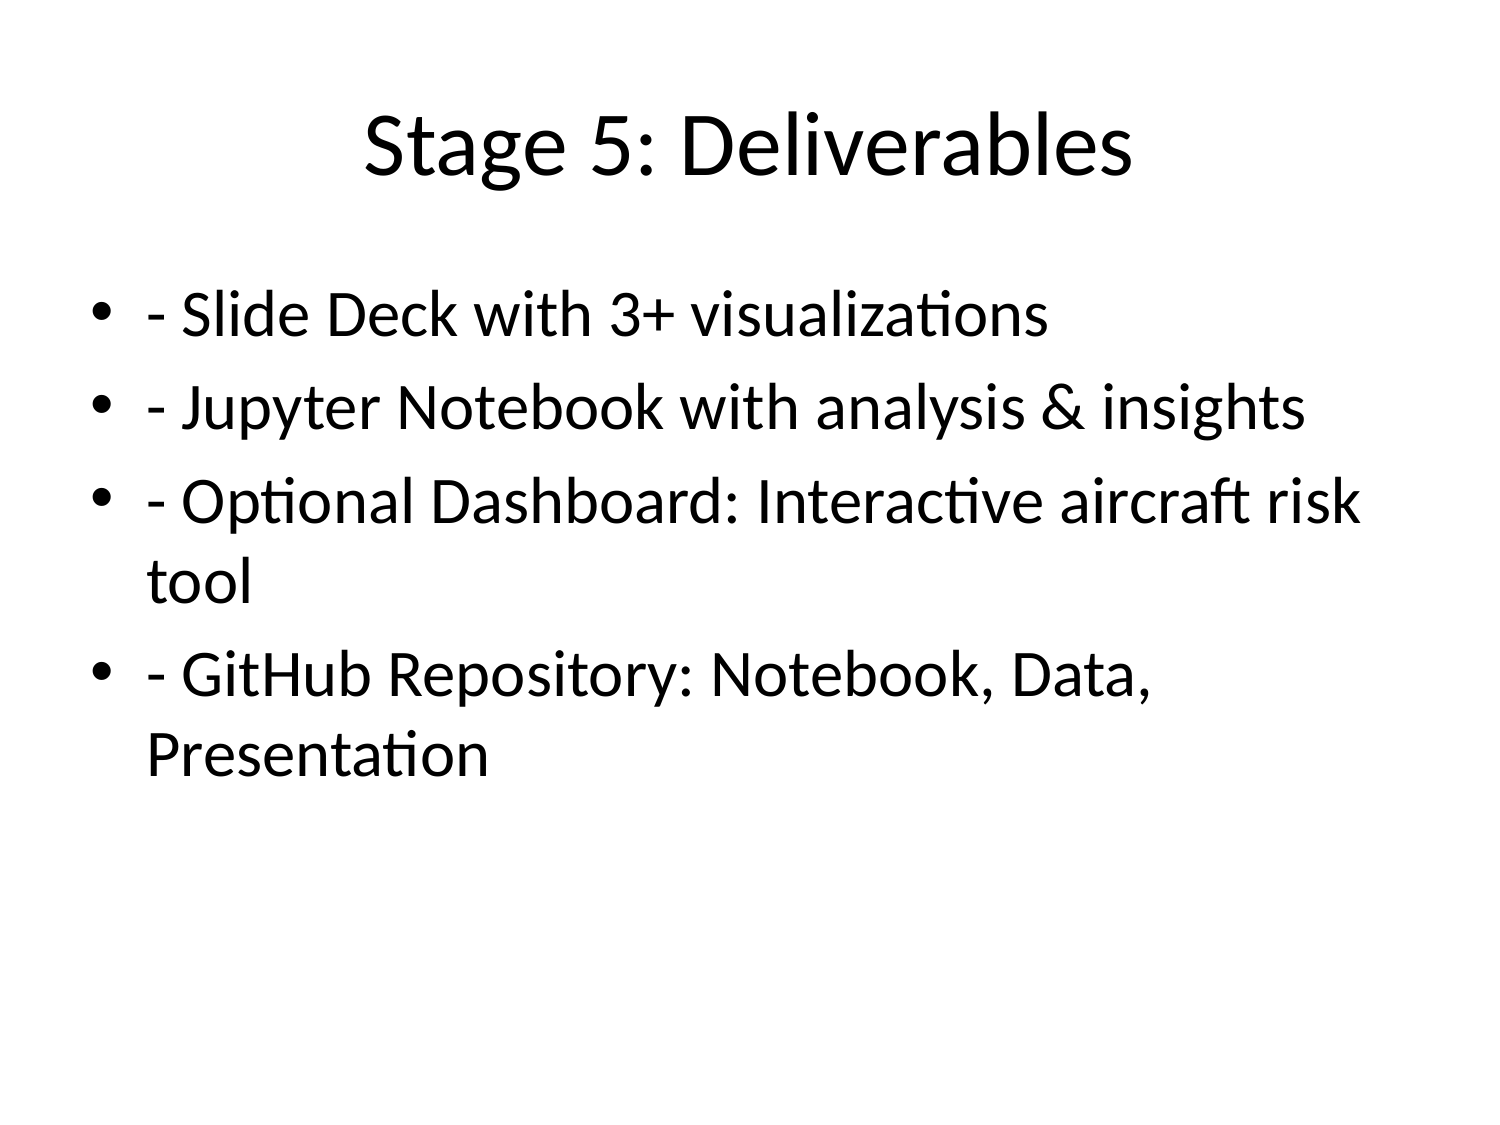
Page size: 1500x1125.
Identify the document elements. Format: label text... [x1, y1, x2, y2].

list - Slide Deck with 3+ visualizations - Jupyter Notebook with analysis & insights - Optional Dashboard: Interactive aircraft risk tool - GitHub Repository: Notebook, Data, Presentation [75, 262, 1425, 1005]
title Stage 5: Deliverables [75, 45, 1425, 233]
